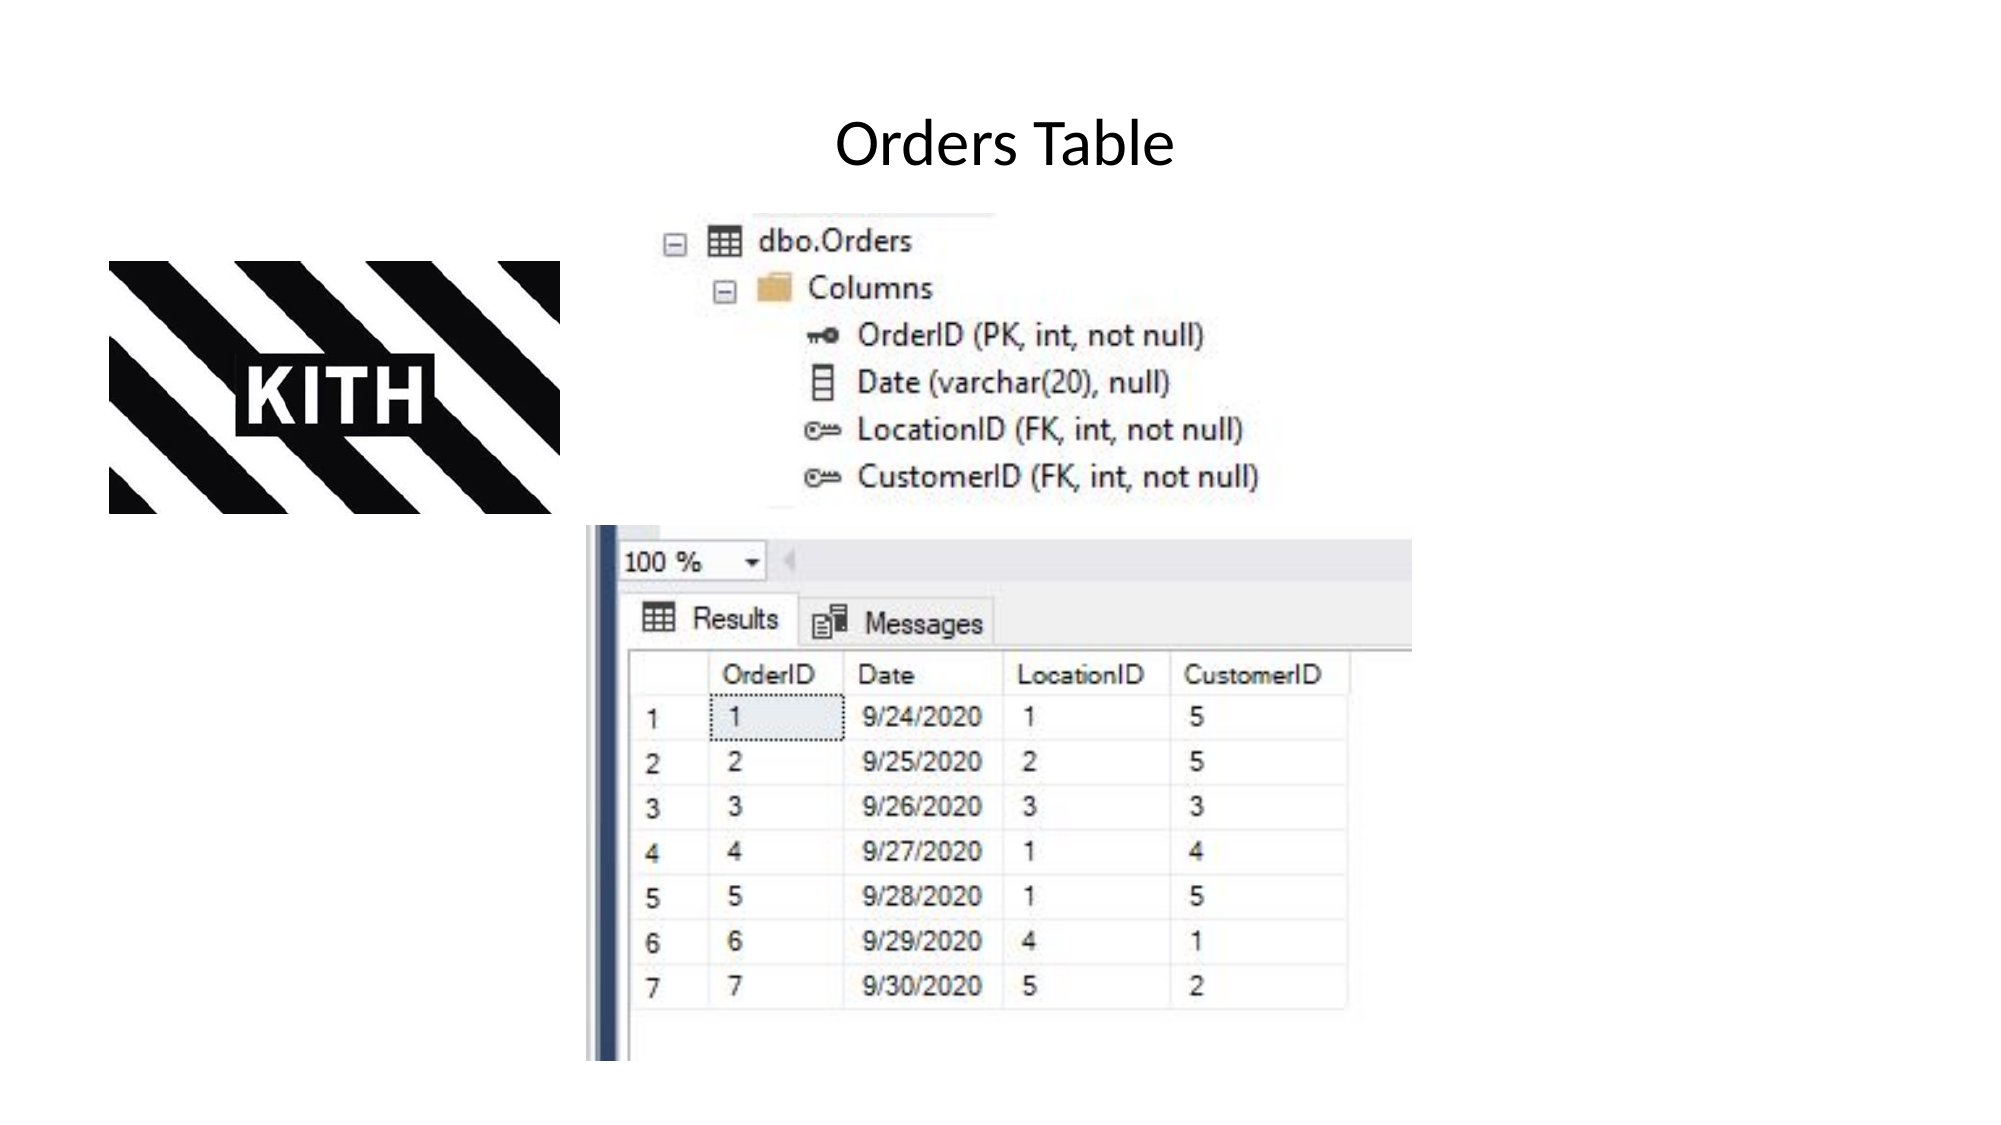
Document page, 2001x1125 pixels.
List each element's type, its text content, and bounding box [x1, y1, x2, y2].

picture [109, 261, 560, 514]
picture [586, 525, 1412, 1061]
text_box Orders Table [820, 91, 1271, 187]
picture [612, 213, 1386, 509]
